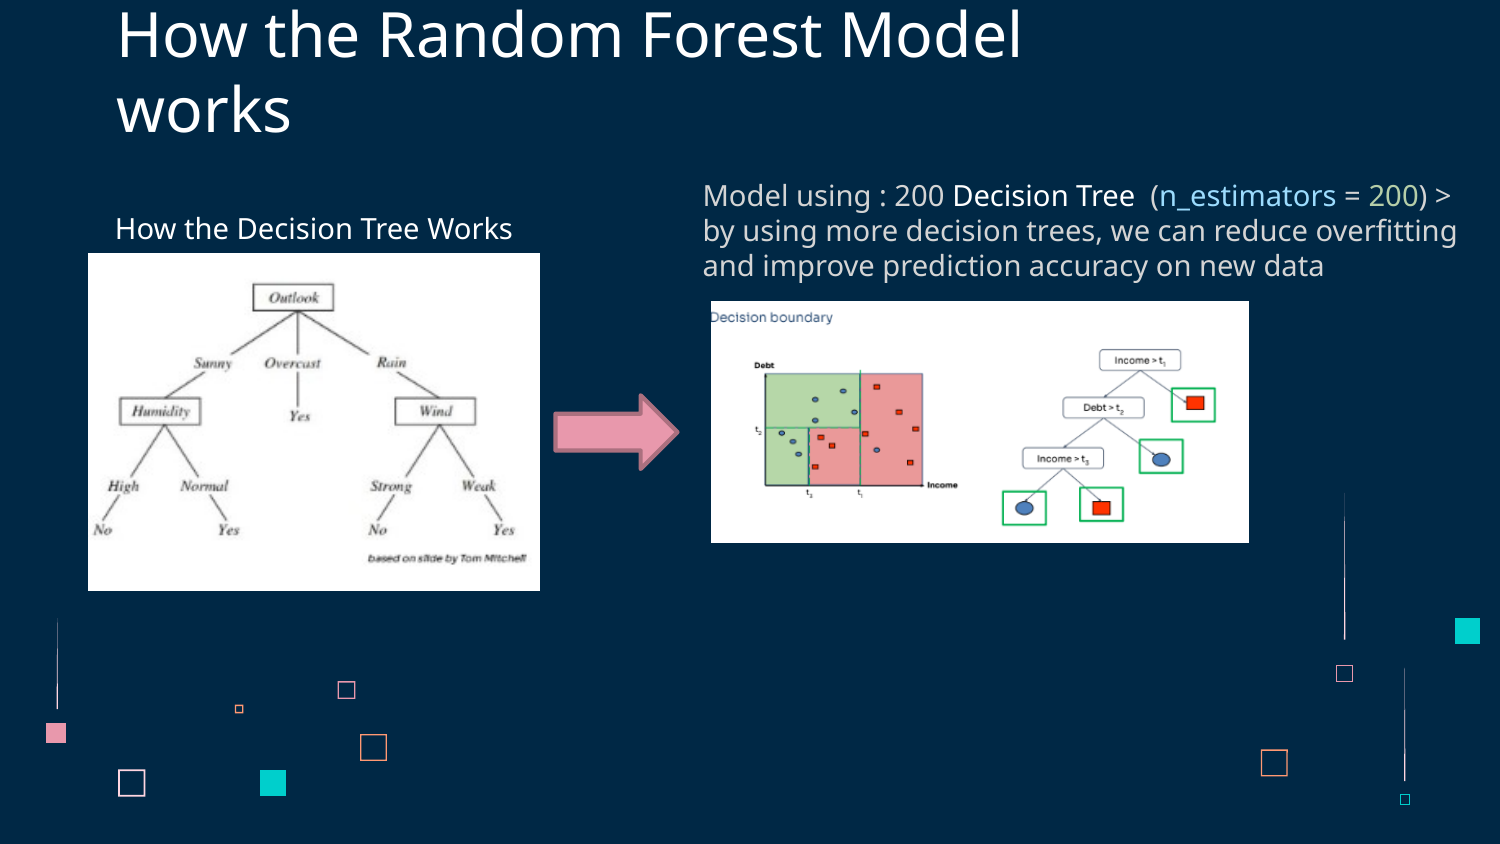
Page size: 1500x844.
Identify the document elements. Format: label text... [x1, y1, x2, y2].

text_box Model using : 200 Decision Tree (n_estimators = 200) > by using more decision trees, we can reduce overfitting and improve prediction accuracy on new data [687, 170, 1500, 290]
picture [88, 253, 540, 591]
title How the Random Forest Model works [101, 64, 1081, 160]
picture [710, 301, 1249, 543]
text_box [553, 393, 680, 471]
text_box How the Decision Tree Works [100, 202, 529, 251]
